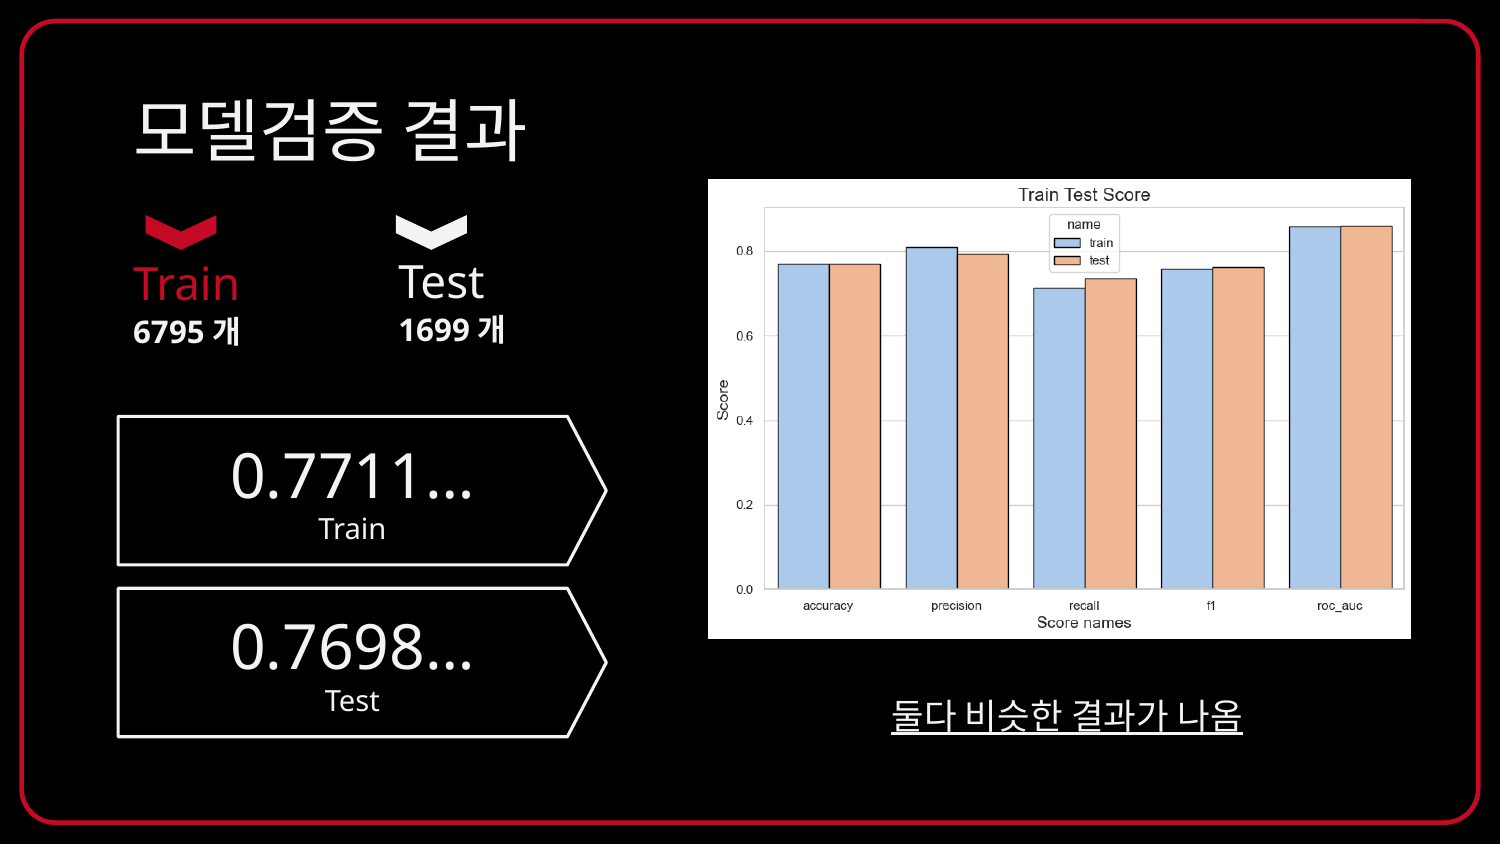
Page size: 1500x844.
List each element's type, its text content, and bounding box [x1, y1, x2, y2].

text_box 0.7698… Test [118, 588, 607, 737]
text_box 1699개 [383, 294, 620, 375]
title 모델검증 결과 [118, 72, 1382, 167]
text_box [145, 215, 217, 250]
text_box [395, 215, 467, 250]
text_box 6795개 [118, 325, 356, 377]
text_box Train [118, 262, 356, 325]
picture [708, 179, 1411, 639]
subtitle 둘다 비슷한 결과가 나옴 [759, 675, 1376, 756]
text_box Test [383, 260, 620, 294]
text_box 0.7711… Train [118, 416, 607, 565]
